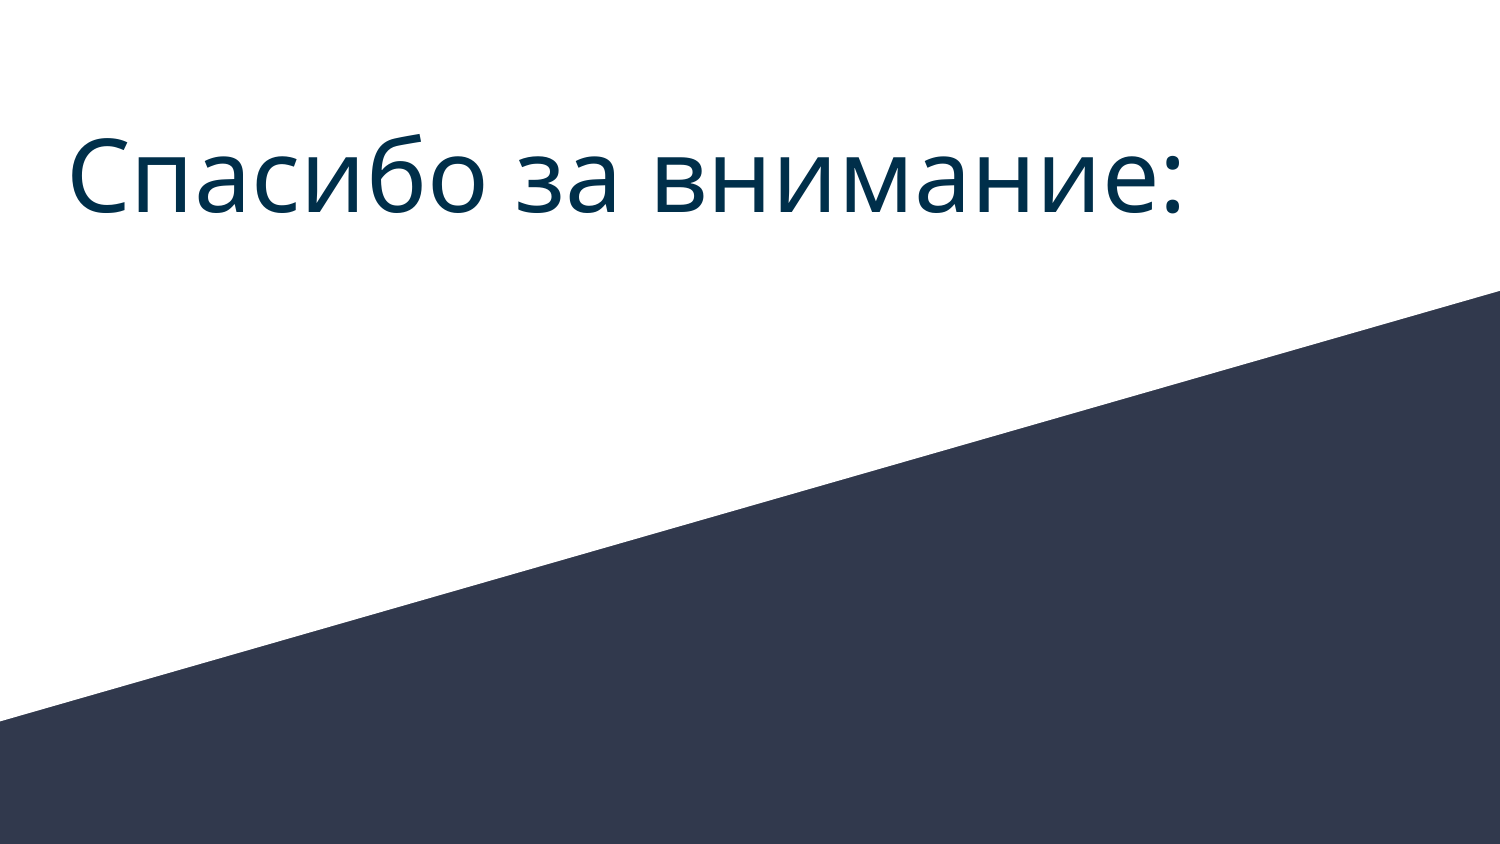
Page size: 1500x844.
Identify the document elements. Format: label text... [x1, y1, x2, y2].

title Спасибо за внимание: [51, 88, 1449, 299]
